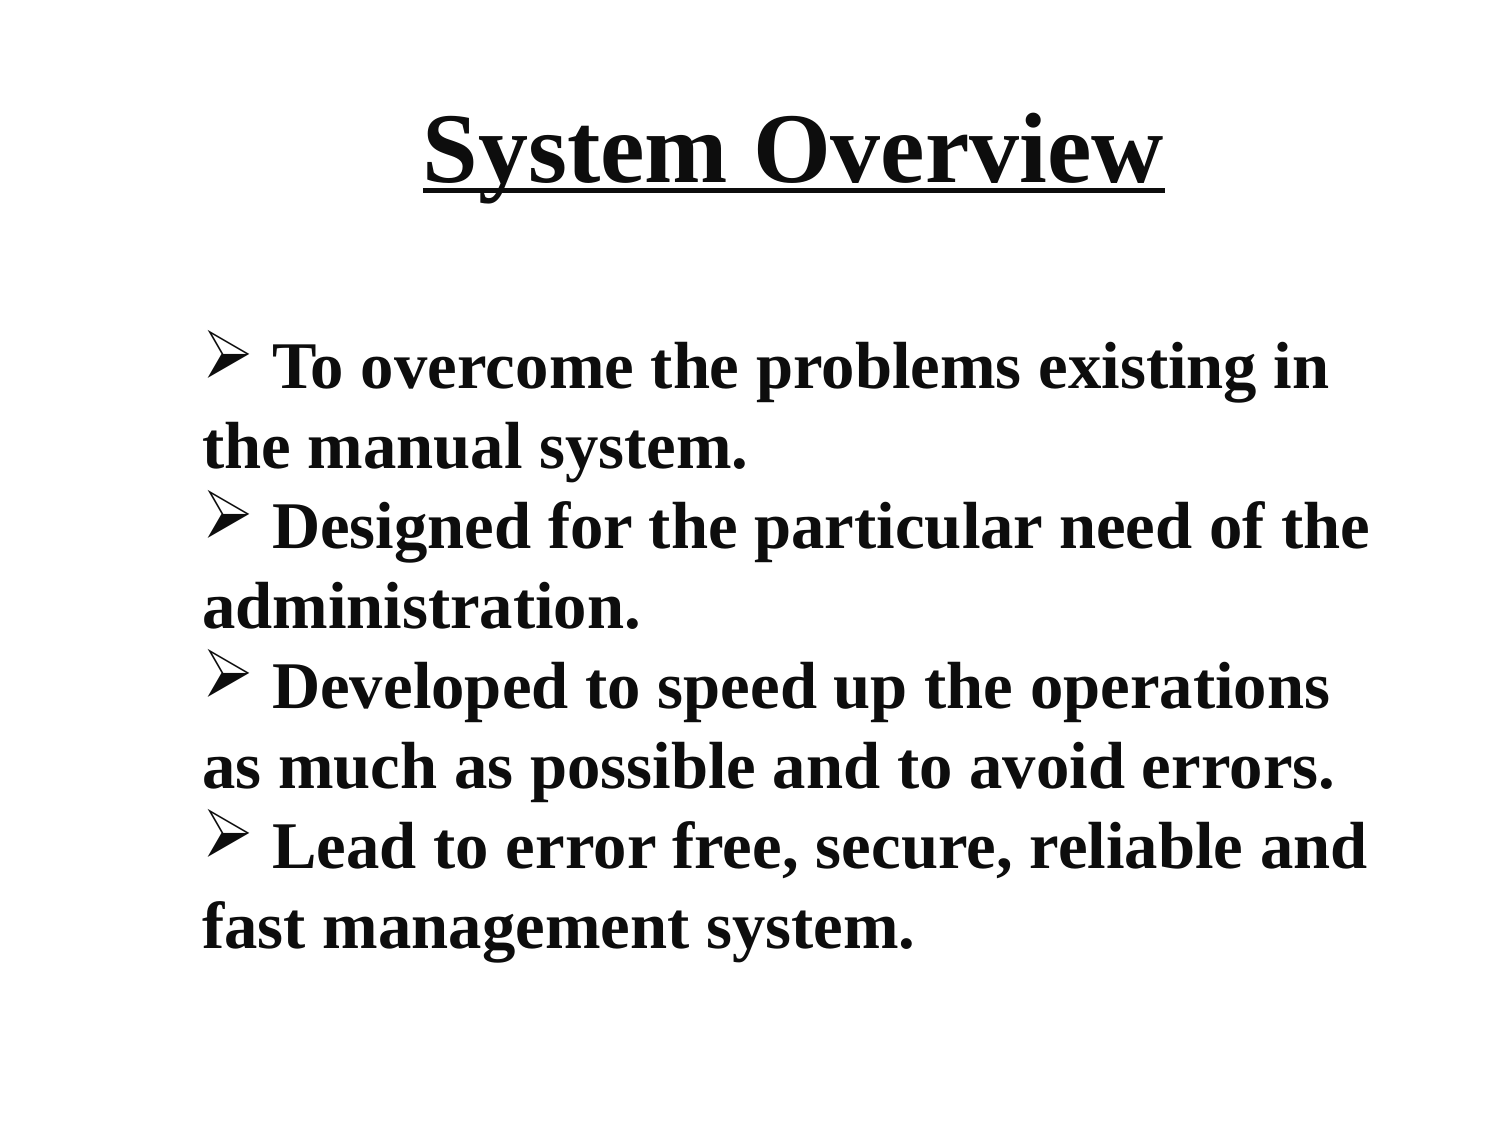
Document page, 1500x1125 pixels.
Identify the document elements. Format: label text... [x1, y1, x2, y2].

text_box System Overview To overcome the problems existing in the manual system. Designed for the particular need of the administration. Developed to speed up the operations as much as possible and to avoid errors. Lead to error free, secure, reliable and fast management system. [187, 74, 1400, 970]
